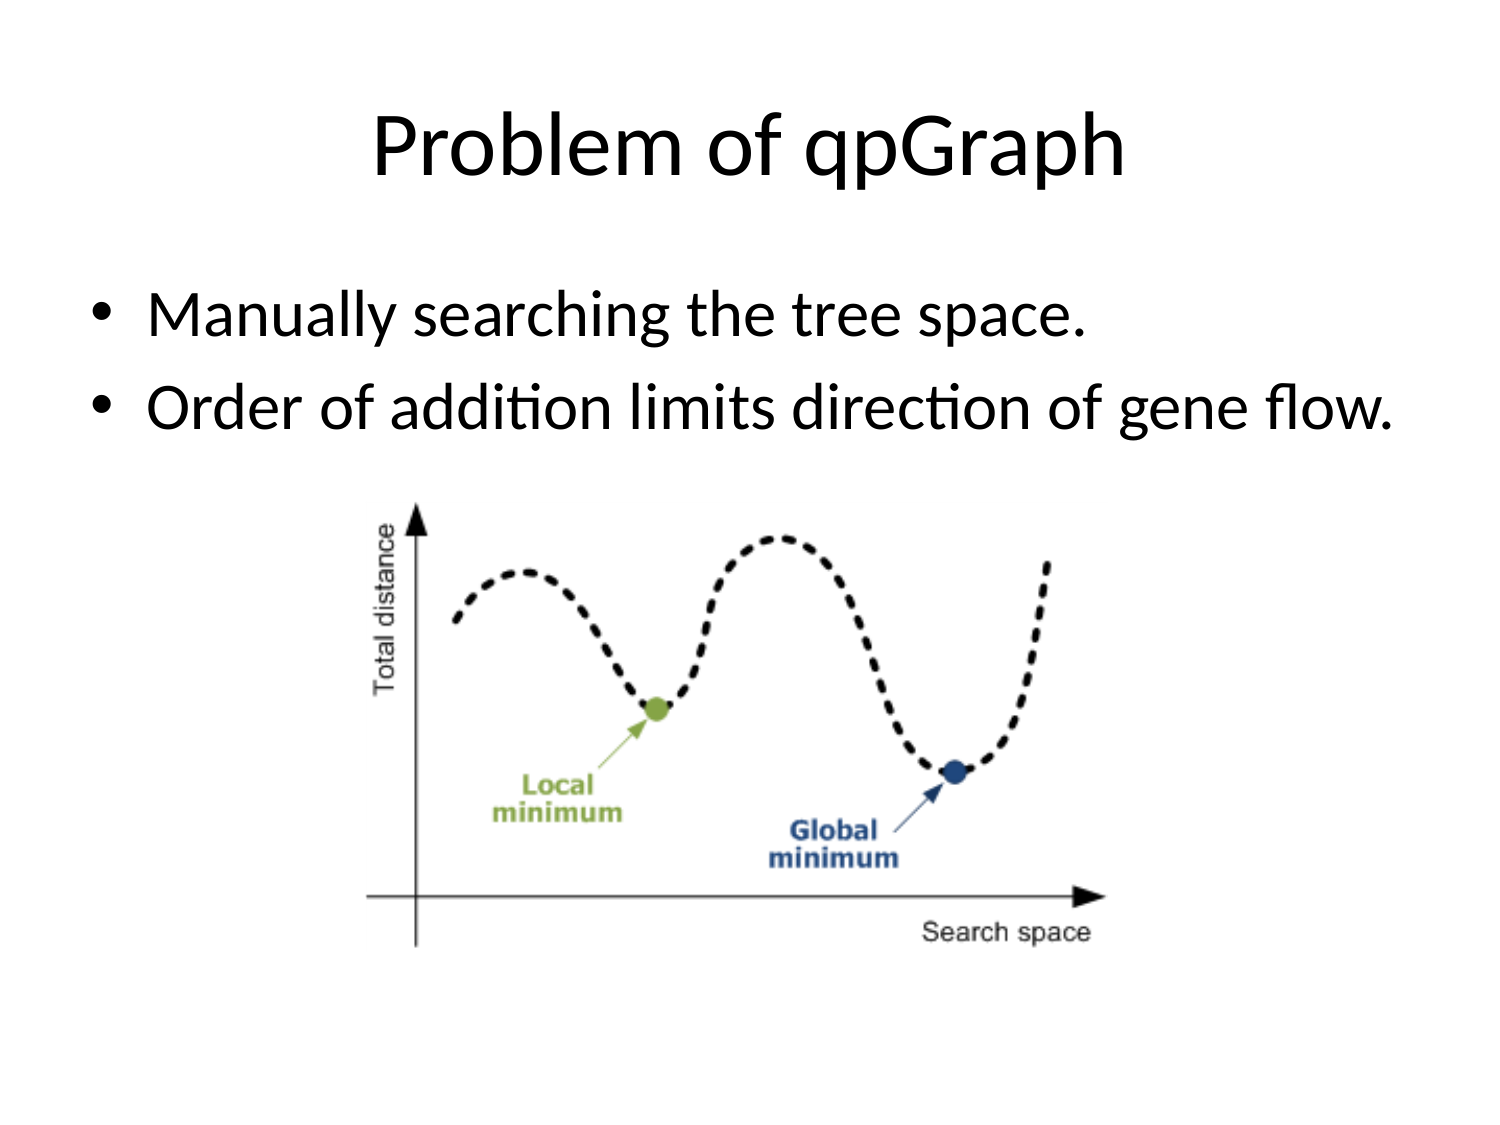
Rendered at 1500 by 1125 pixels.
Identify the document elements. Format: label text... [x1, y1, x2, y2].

picture [365, 501, 1108, 952]
list Manually searching the tree space. Order of addition limits direction of gene flow. [75, 262, 1425, 1005]
title Problem of qpGraph [75, 45, 1425, 233]
